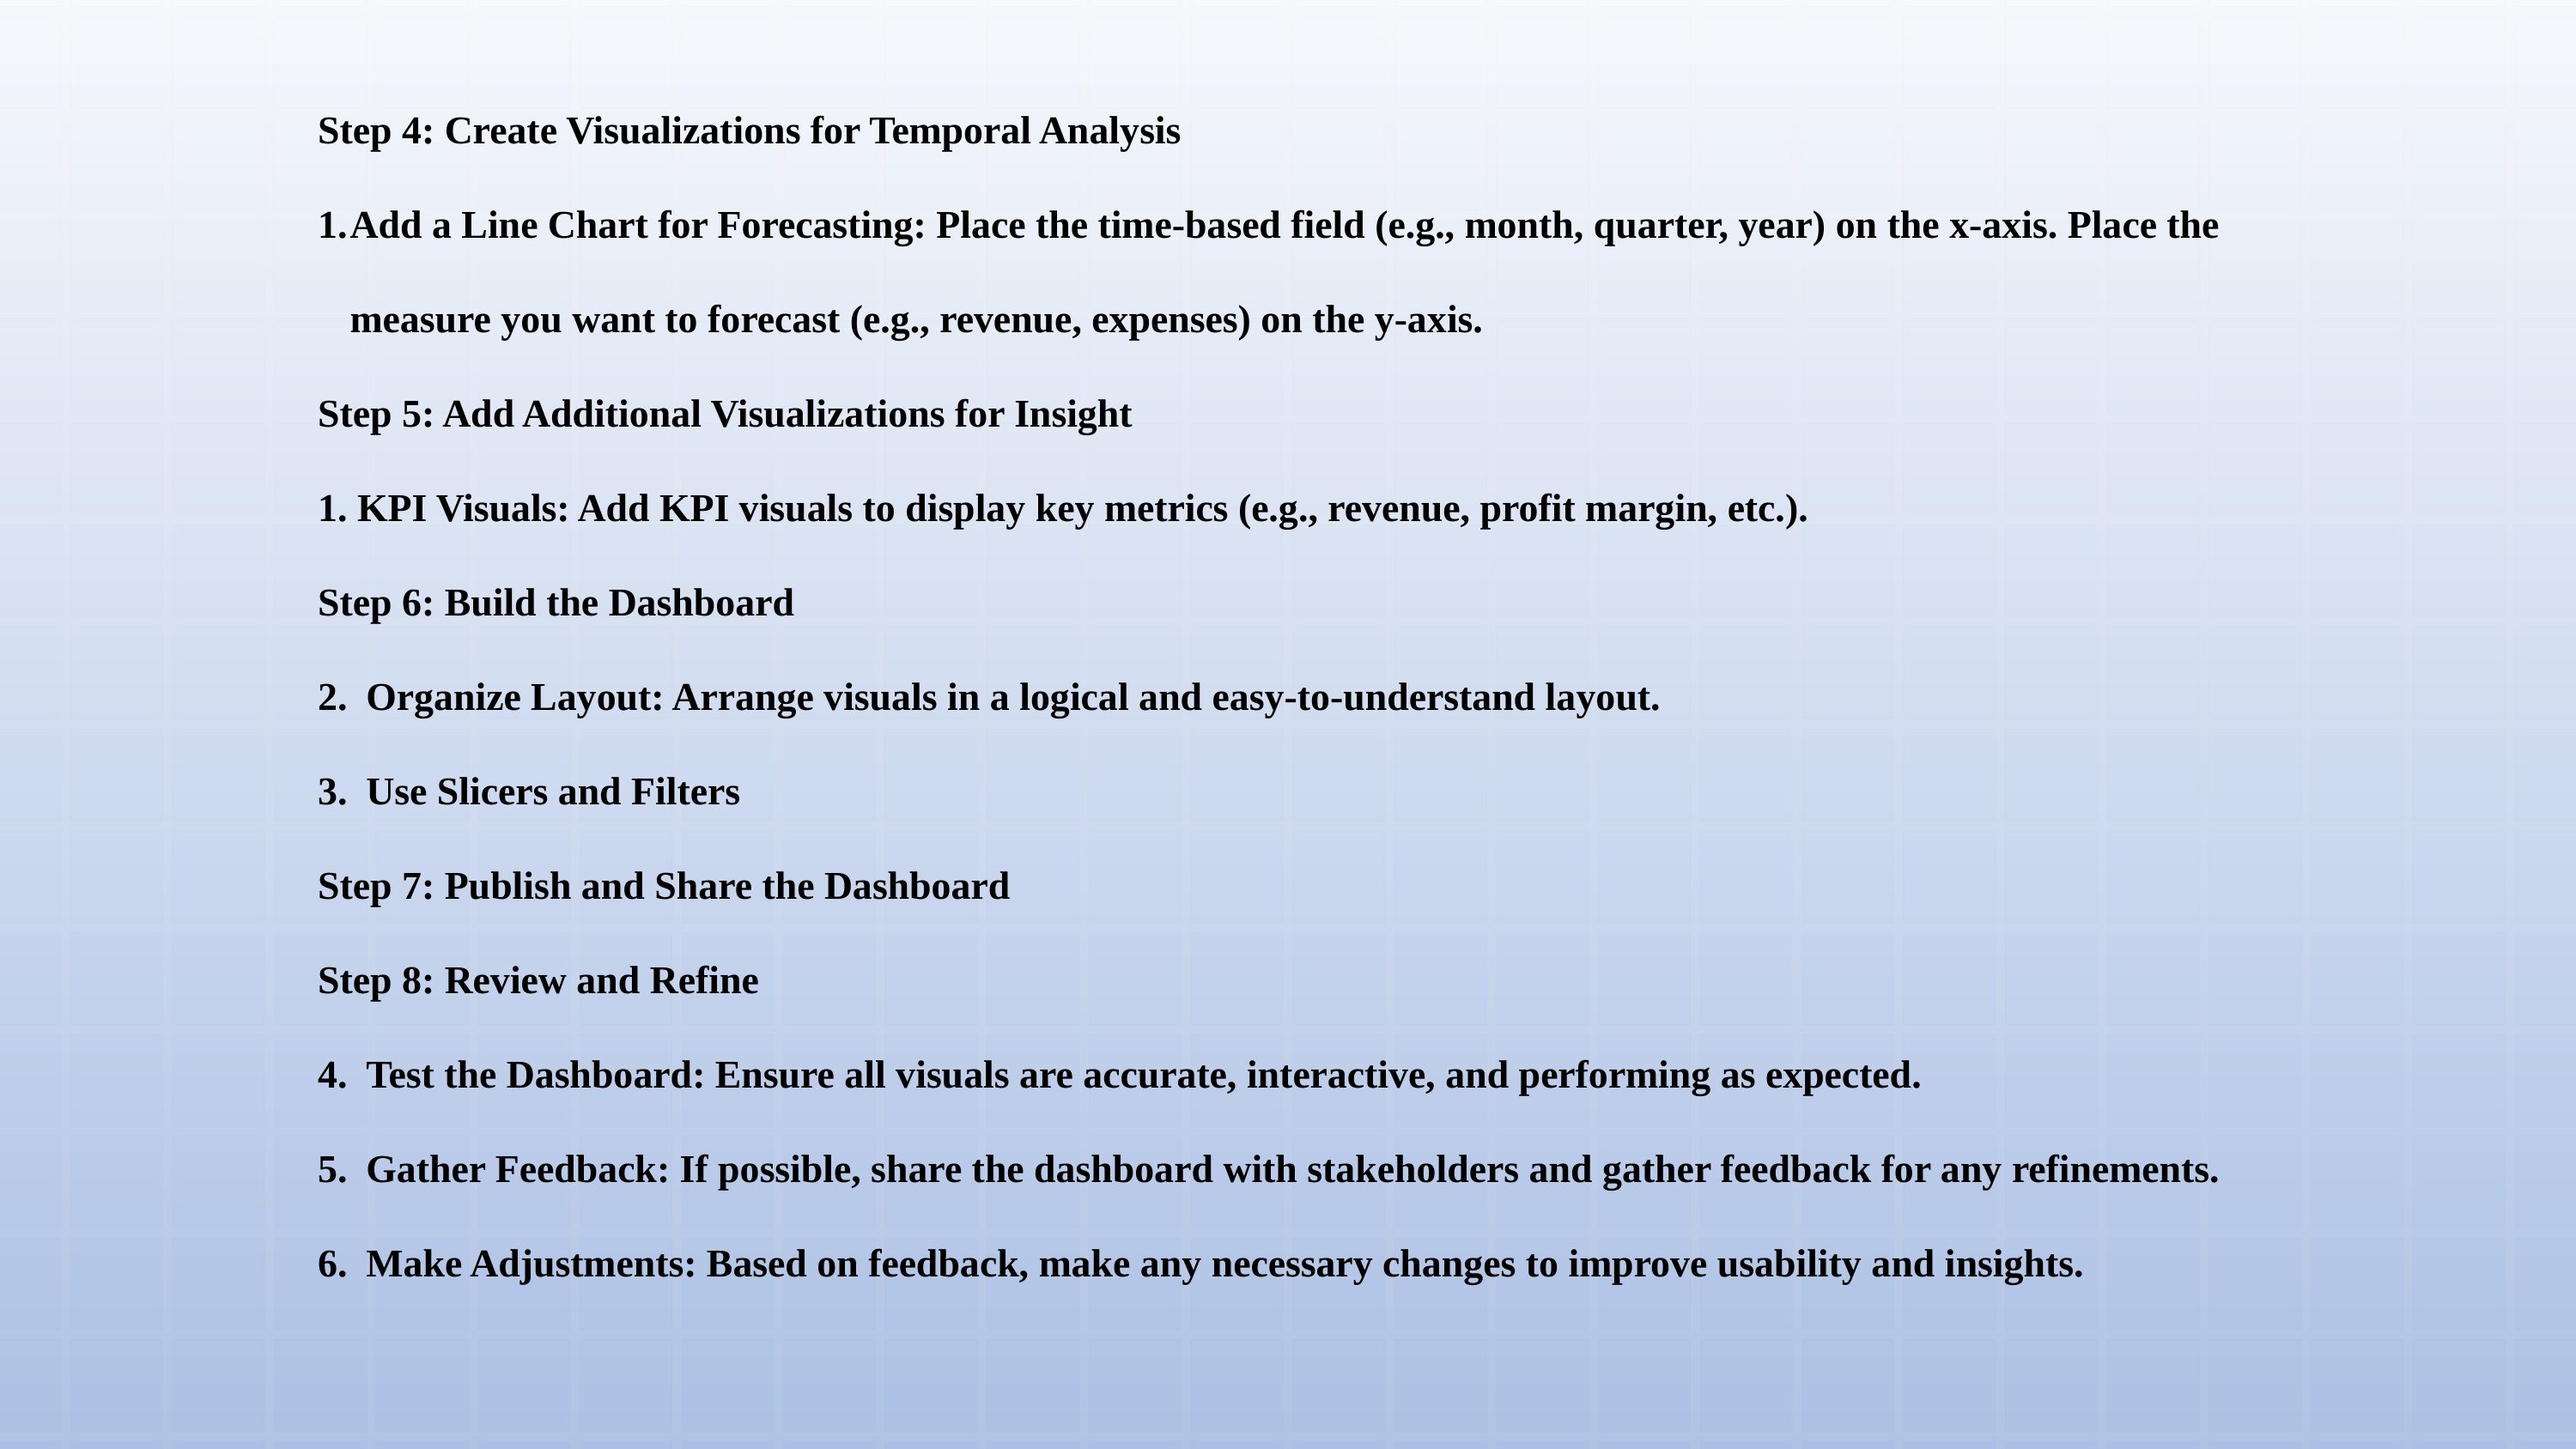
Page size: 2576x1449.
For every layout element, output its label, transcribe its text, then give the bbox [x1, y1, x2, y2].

text_box Step 4: Create Visualizations for Temporal Analysis Add a Line Chart for Forecasting: Place the time-based field (e.g., month, quarter, year) on the x-axis. Place the measure you want to forecast (e.g., revenue, expenses) on the y-axis. Step 5: Add Additional Visualizations for Insight 1. KPI Visuals: Add KPI visuals to display key metrics (e.g., revenue, profit margin, etc.). Step 6: Build the Dashboard Organize Layout: Arrange visuals in a logical and easy-to-understand layout. Use Slicers and Filters Step 7: Publish and Share the Dashboard Step 8: Review and Refine Test the Dashboard: Ensure all visuals are accurate, interactive, and performing as expected. Gather Feedback: If possible, share the dashboard with stakeholders and gather feedback for any refinements. Make Adjustments: Based on feedback, make any necessary changes to improve usability and insights. [318, 57, 2258, 1285]
text_box [0, 0, 2576, 1449]
